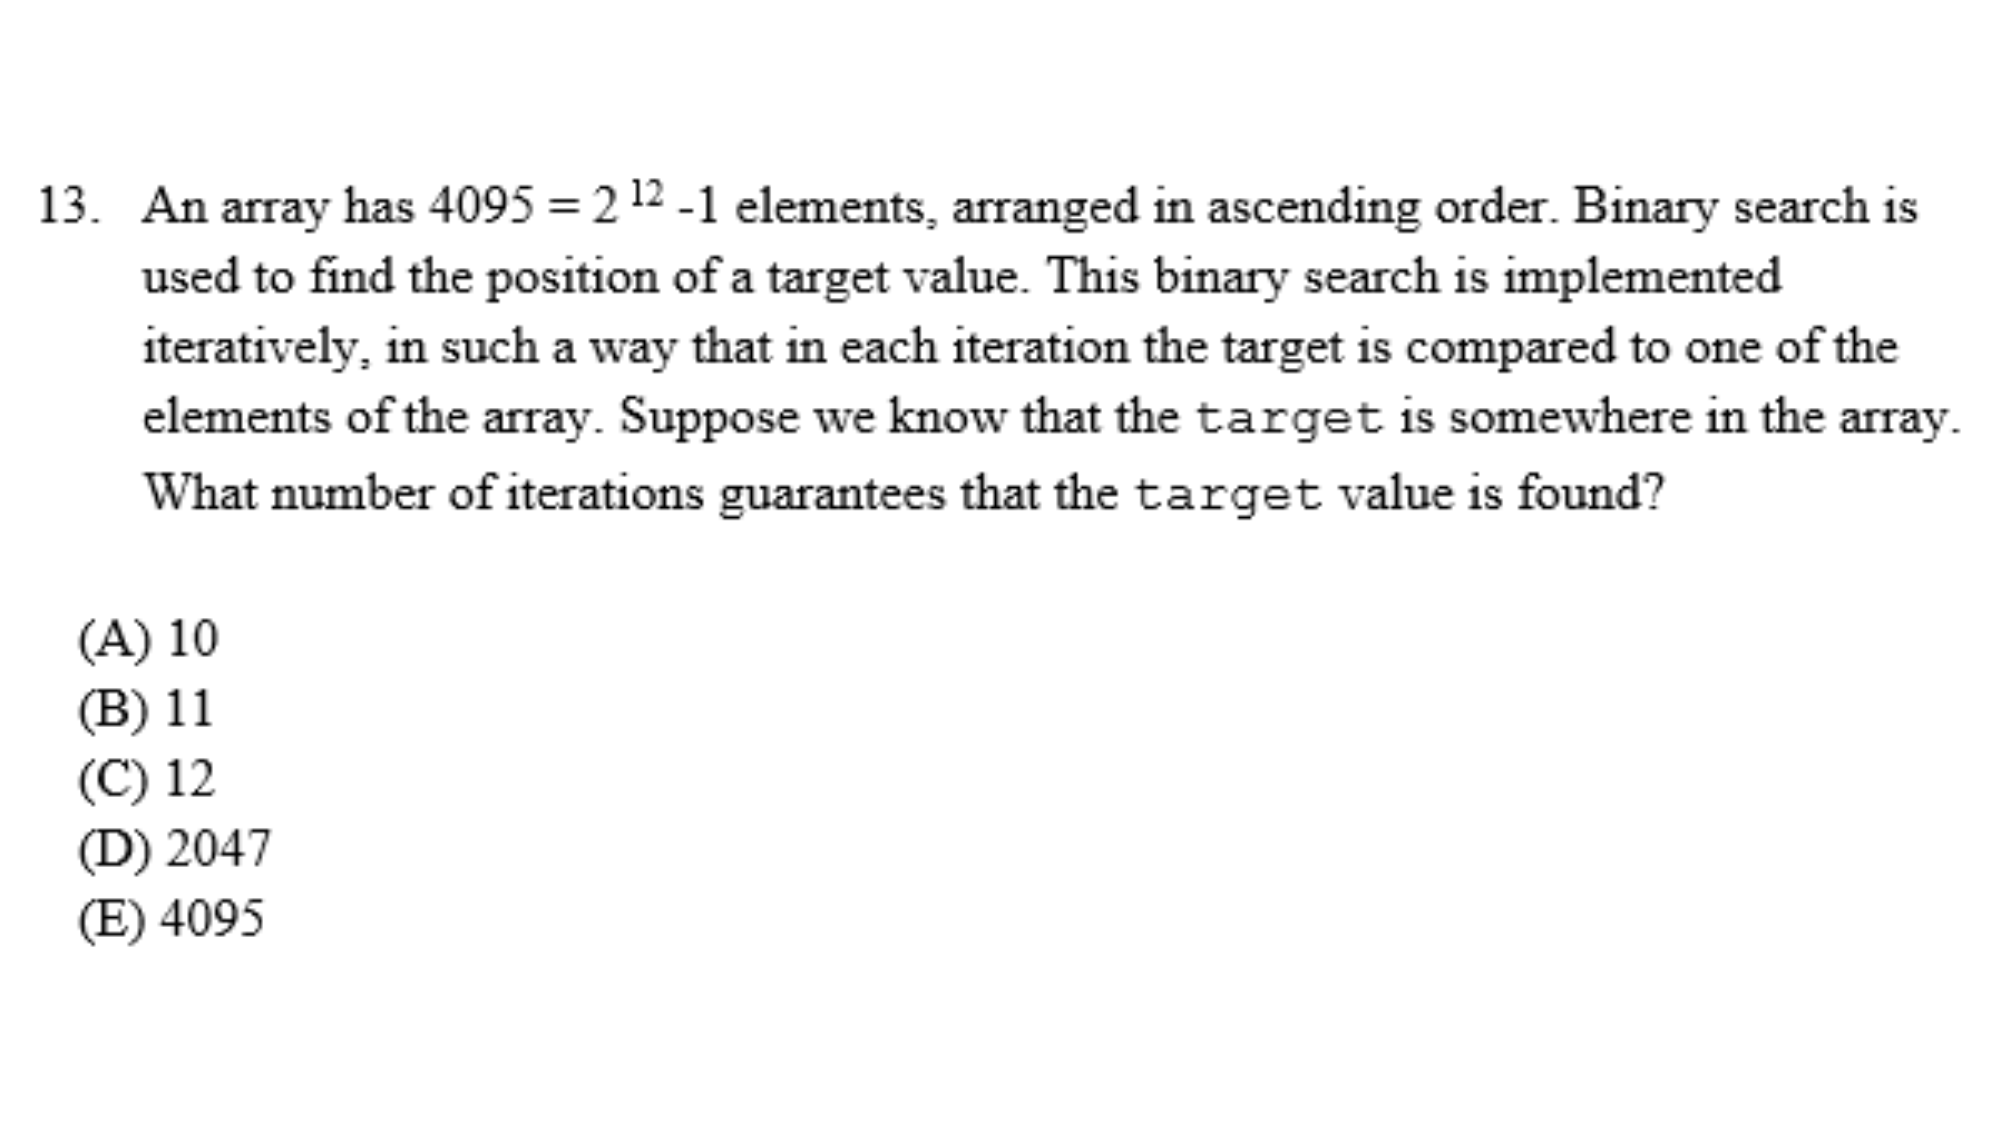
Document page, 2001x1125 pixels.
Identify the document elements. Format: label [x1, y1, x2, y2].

picture [19, 167, 1981, 958]
